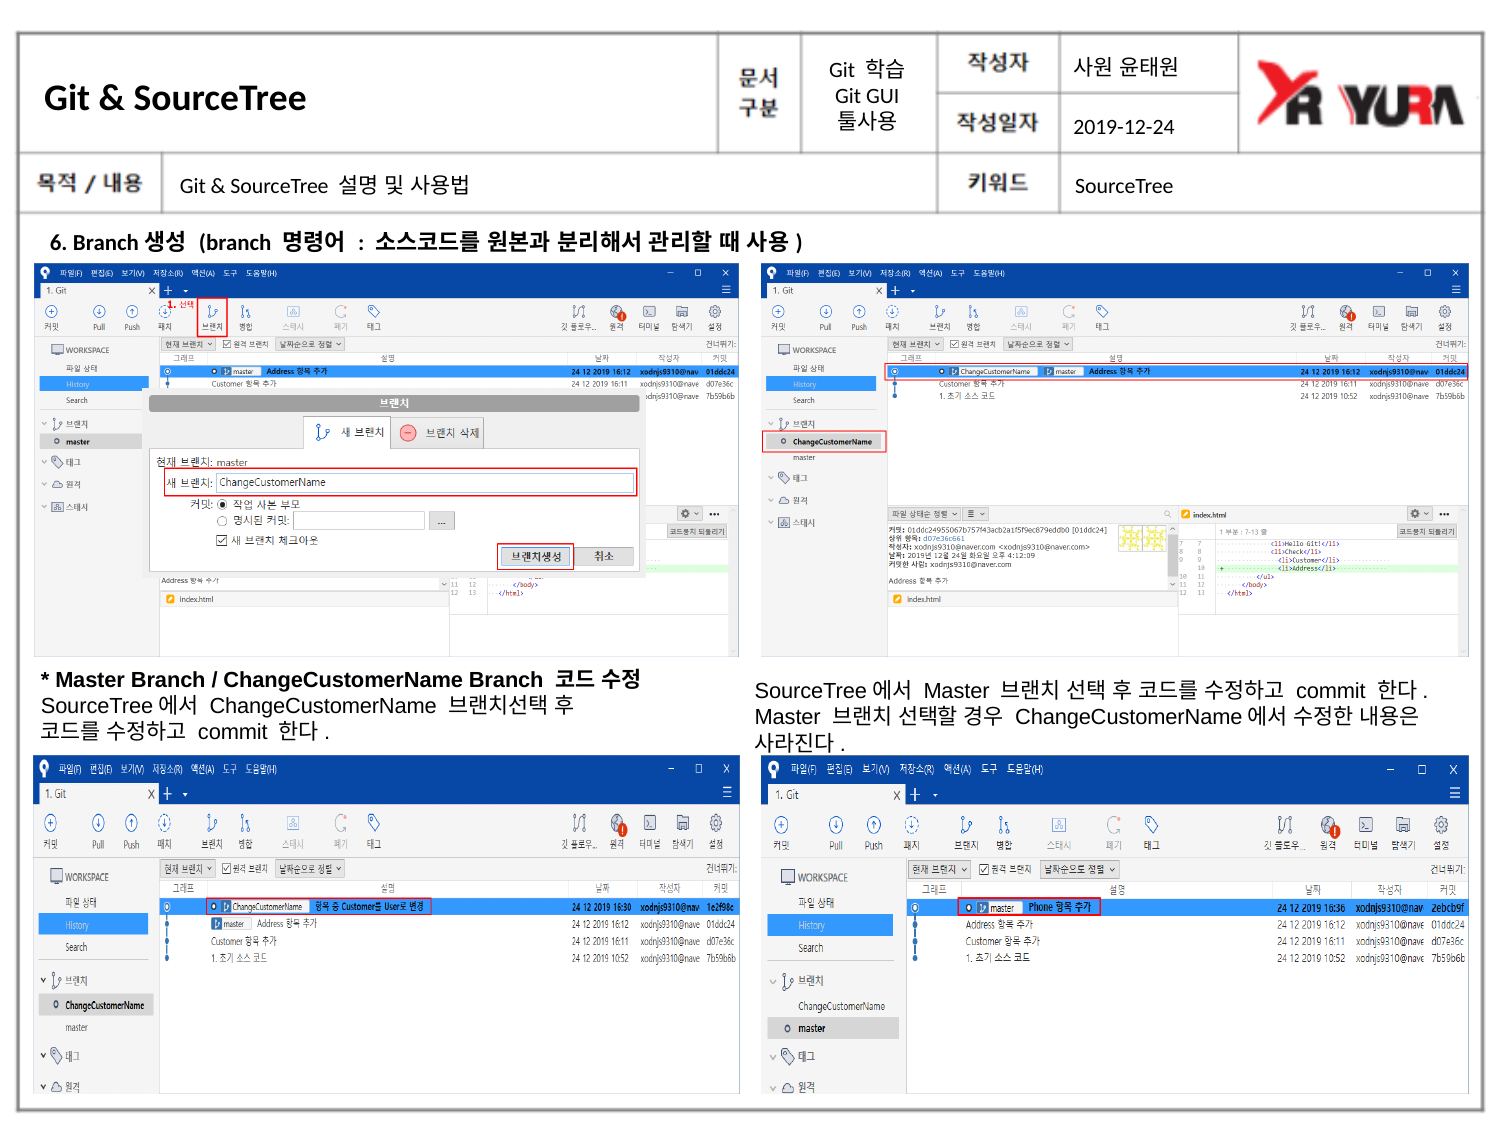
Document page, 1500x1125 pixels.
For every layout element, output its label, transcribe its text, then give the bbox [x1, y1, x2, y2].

text_box Git 학습 Git GUI 툴사용 [799, 36, 935, 154]
text_box Git & SourceTree [20, 36, 718, 156]
picture [0, 0, 1500, 1125]
text_box SourceTree에서 Master 브랜치 선택 후 코드를 수정하고 commit 한다. Master 브랜치 선택할 경우 ChangeCustomerName에서 수정한 내용은 사라진다. [739, 669, 1474, 763]
text_box * Master Branch / ChangeCustomerName Branch 코드 수정 SourceTree에서 ChangeCustomerName 브랜치선택 후 코드를 수정하고 commit 한다. [25, 657, 730, 752]
text_box 6. Branch생성 (branch 명령어 : 소스코드를 원본과 분리해서 관리할 때 사용) [35, 220, 1469, 265]
text_box [730, 657, 1467, 702]
text_box SourceTree [1060, 155, 1474, 216]
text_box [34, 263, 739, 658]
text_box 사원 윤태원 [1058, 36, 1235, 96]
text_box 2019-12-24 [1058, 96, 1235, 155]
text_box Git & SourceTree 설명 및 사용법 [165, 155, 937, 216]
